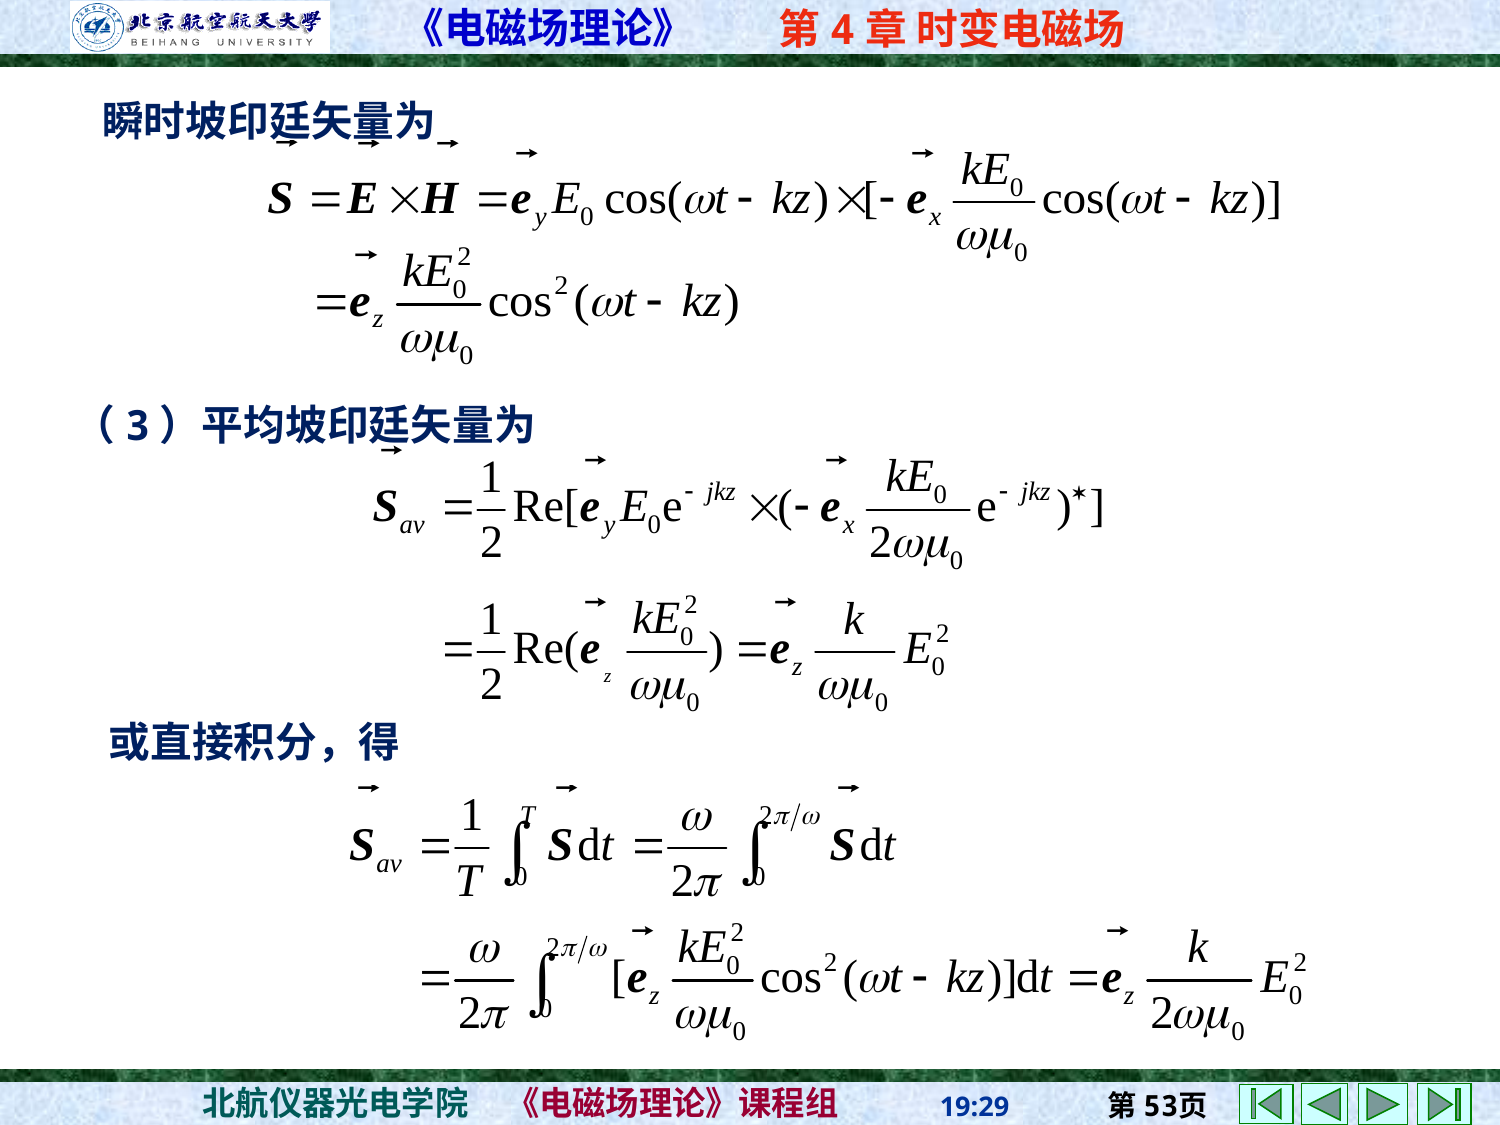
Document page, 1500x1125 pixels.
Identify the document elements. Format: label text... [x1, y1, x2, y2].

text_box （3）平均坡印廷矢量为 [58, 386, 1467, 457]
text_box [304, 281, 751, 375]
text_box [339, 784, 1317, 1051]
picture [0, 1069, 1500, 1125]
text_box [362, 444, 1111, 724]
text_box 瞬时坡印廷矢量为 [87, 82, 1500, 152]
text_box 或直接积分，得 [93, 703, 1415, 773]
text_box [257, 140, 1290, 272]
picture [0, 0, 1500, 67]
